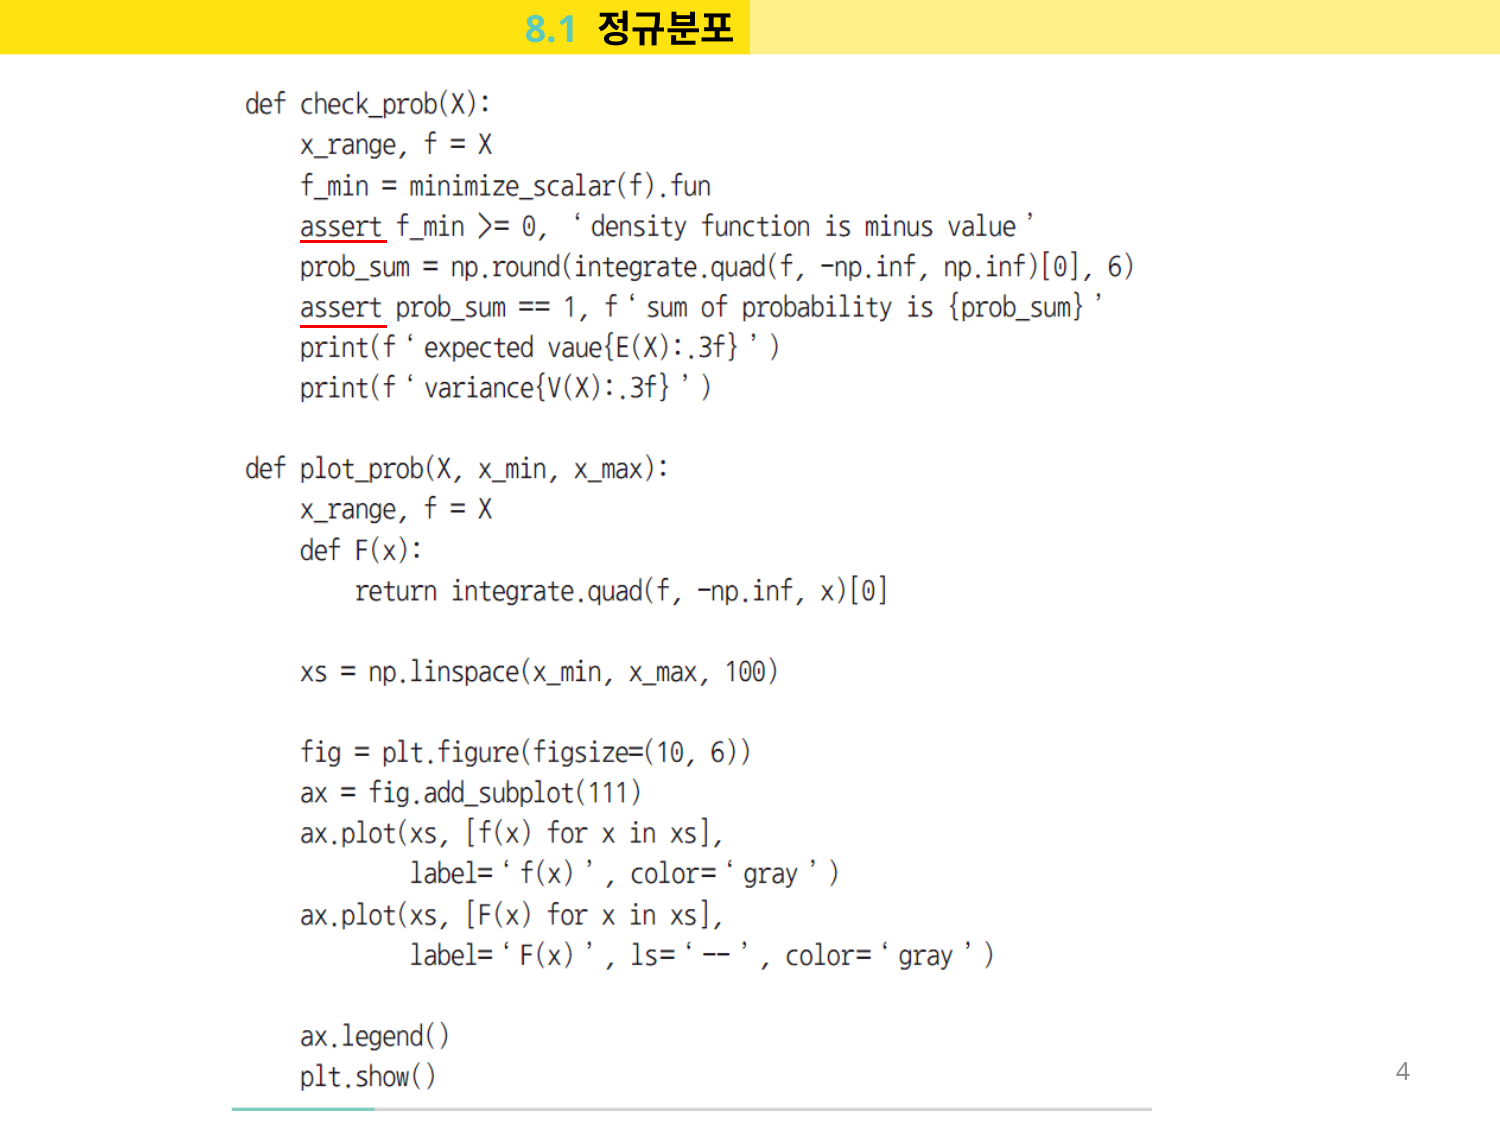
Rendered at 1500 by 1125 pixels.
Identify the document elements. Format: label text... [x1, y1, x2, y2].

picture [230, 77, 1152, 1117]
slide_number 4 [1155, 1042, 1425, 1103]
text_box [0, 0, 1500, 55]
